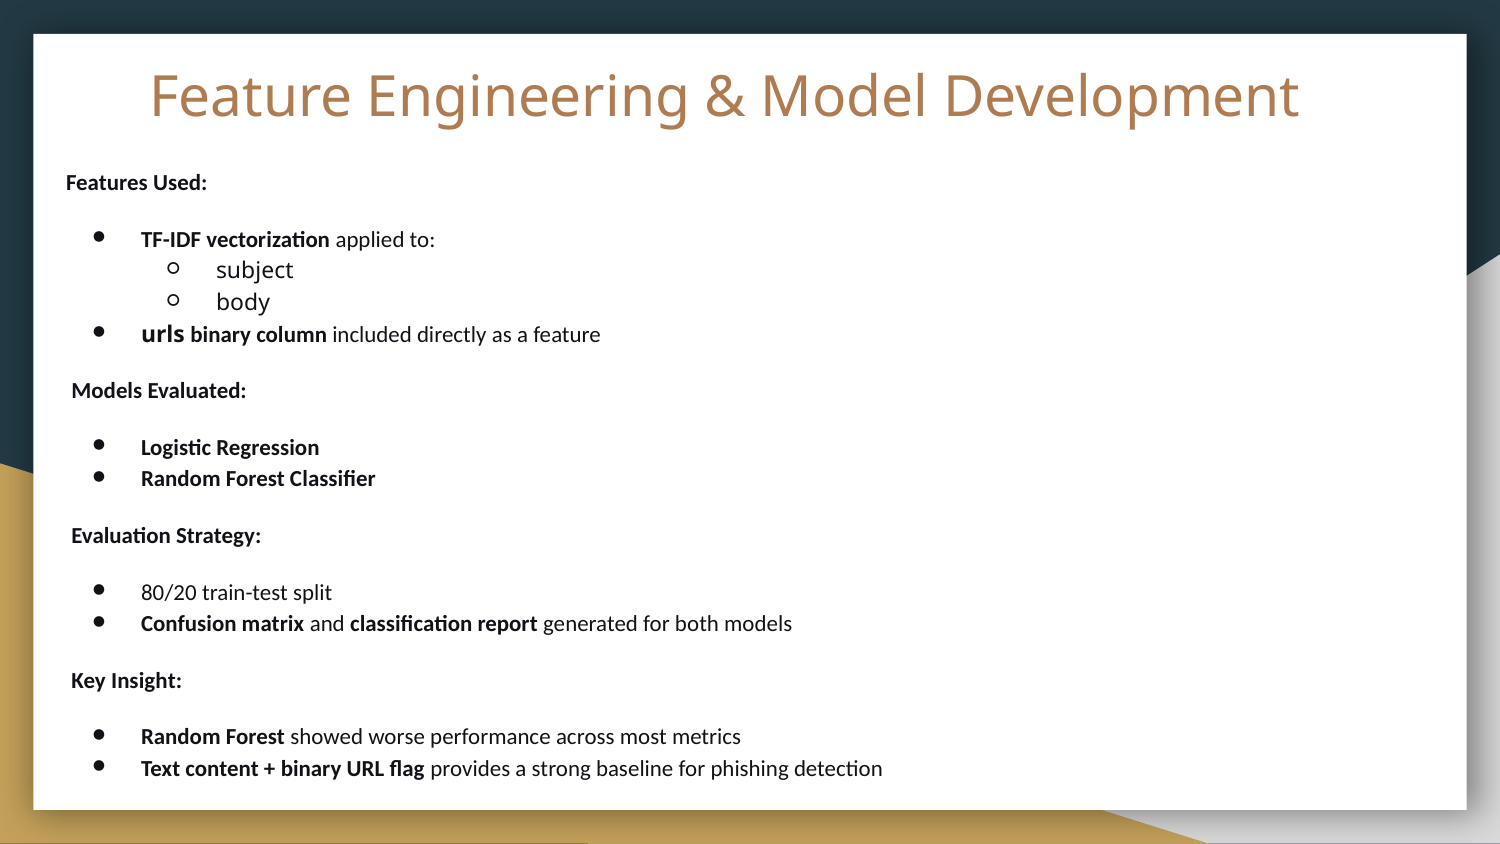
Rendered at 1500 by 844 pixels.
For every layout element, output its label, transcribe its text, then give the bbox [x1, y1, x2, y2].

list Features Used: TF-IDF vectorization applied to: subject body urls binary column included directly as a feature Models Evaluated: Logistic Regression Random Forest Classifier Evaluation Strategy: 80/20 train-test split Confusion matrix and classification report generated for both models Key Insight: Random Forest showed worse performance across most metrics Text content + binary URL flag provides a strong baseline for phishing detection [51, 148, 1449, 844]
title Feature Engineering & Model Development [134, 44, 1366, 148]
